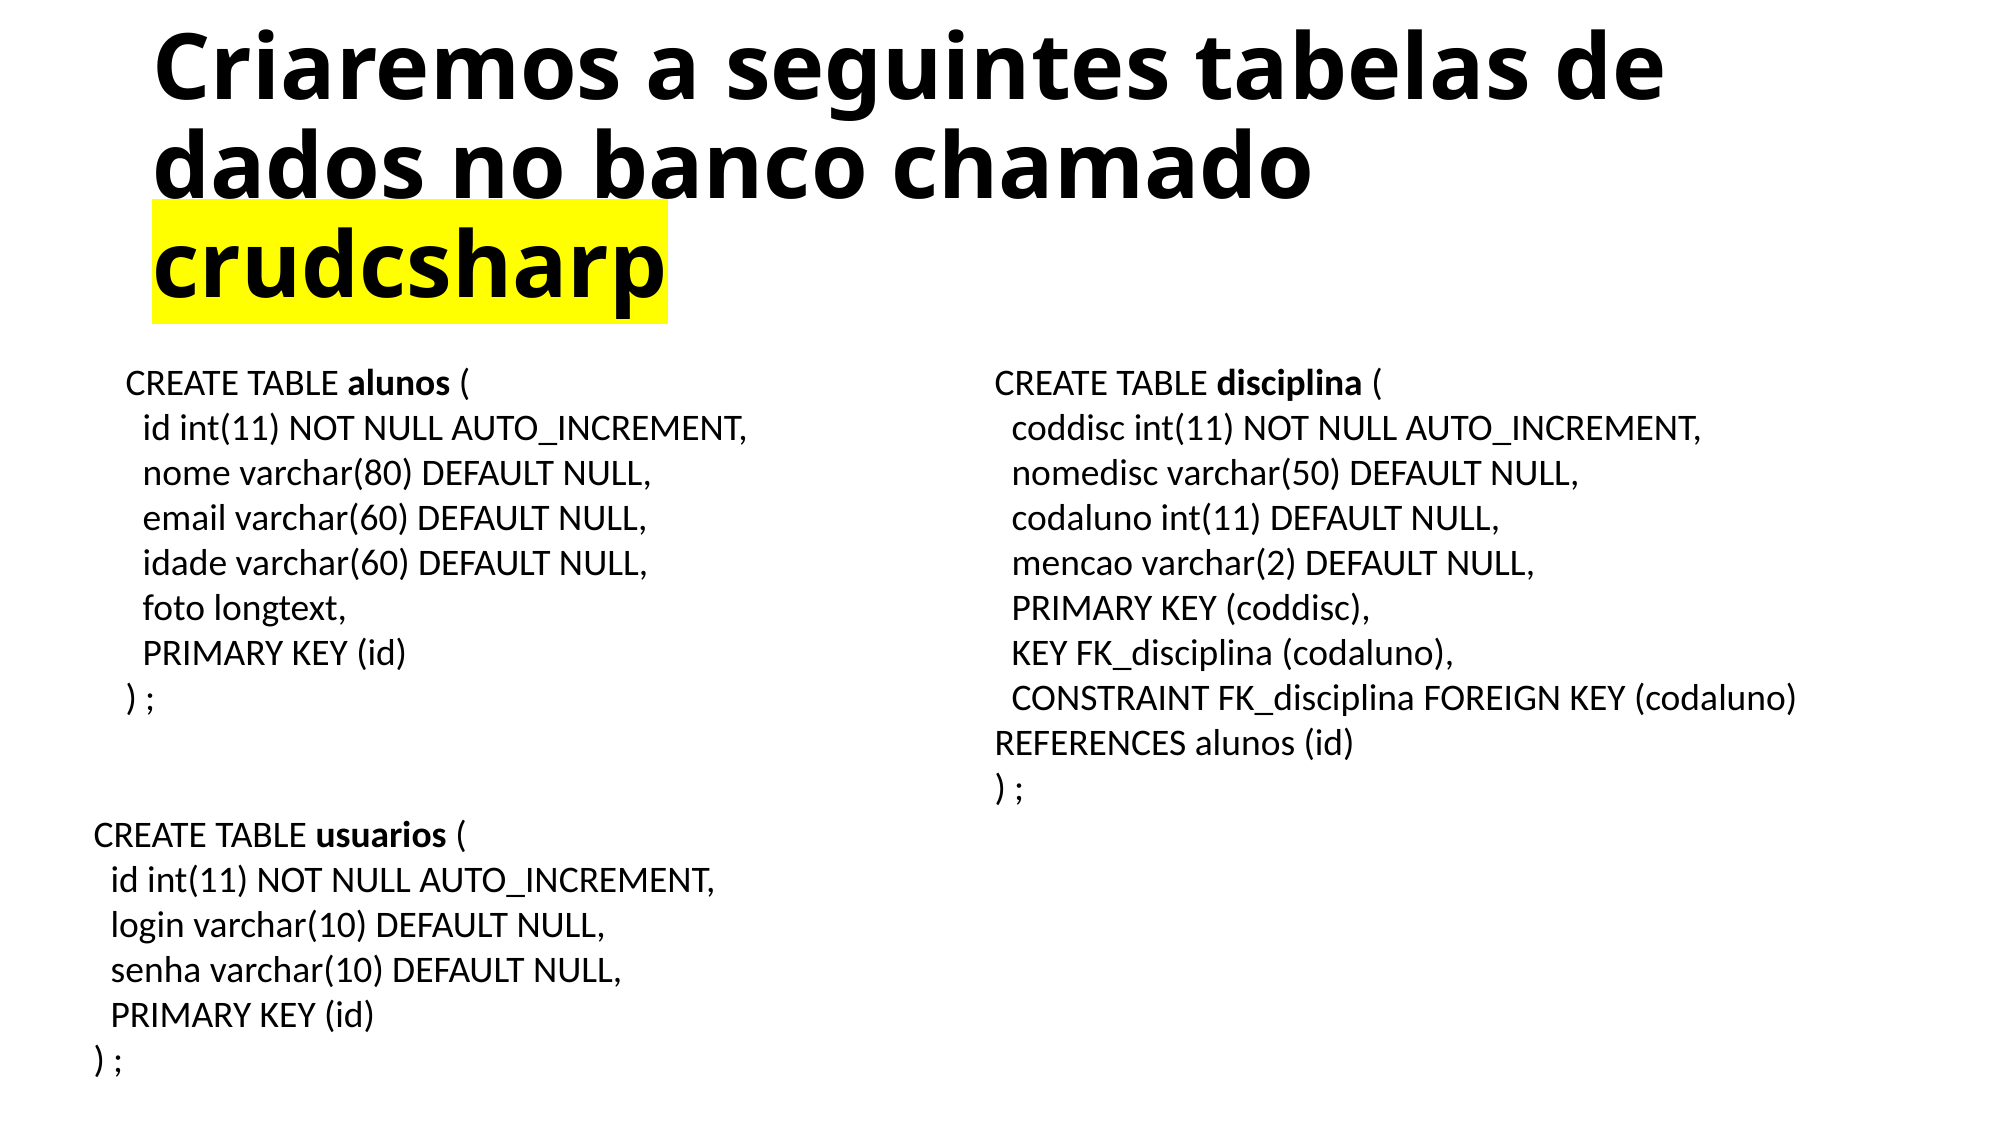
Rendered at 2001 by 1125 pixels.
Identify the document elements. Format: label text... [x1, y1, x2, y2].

text_box CREATE TABLE alunos ( id int(11) NOT NULL AUTO_INCREMENT, nome varchar(80) DEFAULT NULL, email varchar(60) DEFAULT NULL, idade varchar(60) DEFAULT NULL, foto longtext, PRIMARY KEY (id) ) ; [110, 350, 979, 726]
text_box CREATE TABLE usuarios ( id int(11) NOT NULL AUTO_INCREMENT, login varchar(10) DEFAULT NULL, senha varchar(10) DEFAULT NULL, PRIMARY KEY (id) ) ; [78, 802, 1079, 1087]
text_box CREATE TABLE disciplina ( coddisc int(11) NOT NULL AUTO_INCREMENT, nomedisc varchar(50) DEFAULT NULL, codaluno int(11) DEFAULT NULL, mencao varchar(2) DEFAULT NULL, PRIMARY KEY (coddisc), KEY FK_disciplina (codaluno), CONSTRAINT FK_disciplina FOREIGN KEY (codaluno) REFERENCES alunos (id) ) ; [979, 350, 1980, 816]
title Criaremos a seguintes tabelas de dados no banco chamado crudcsharp [137, 59, 1863, 278]
